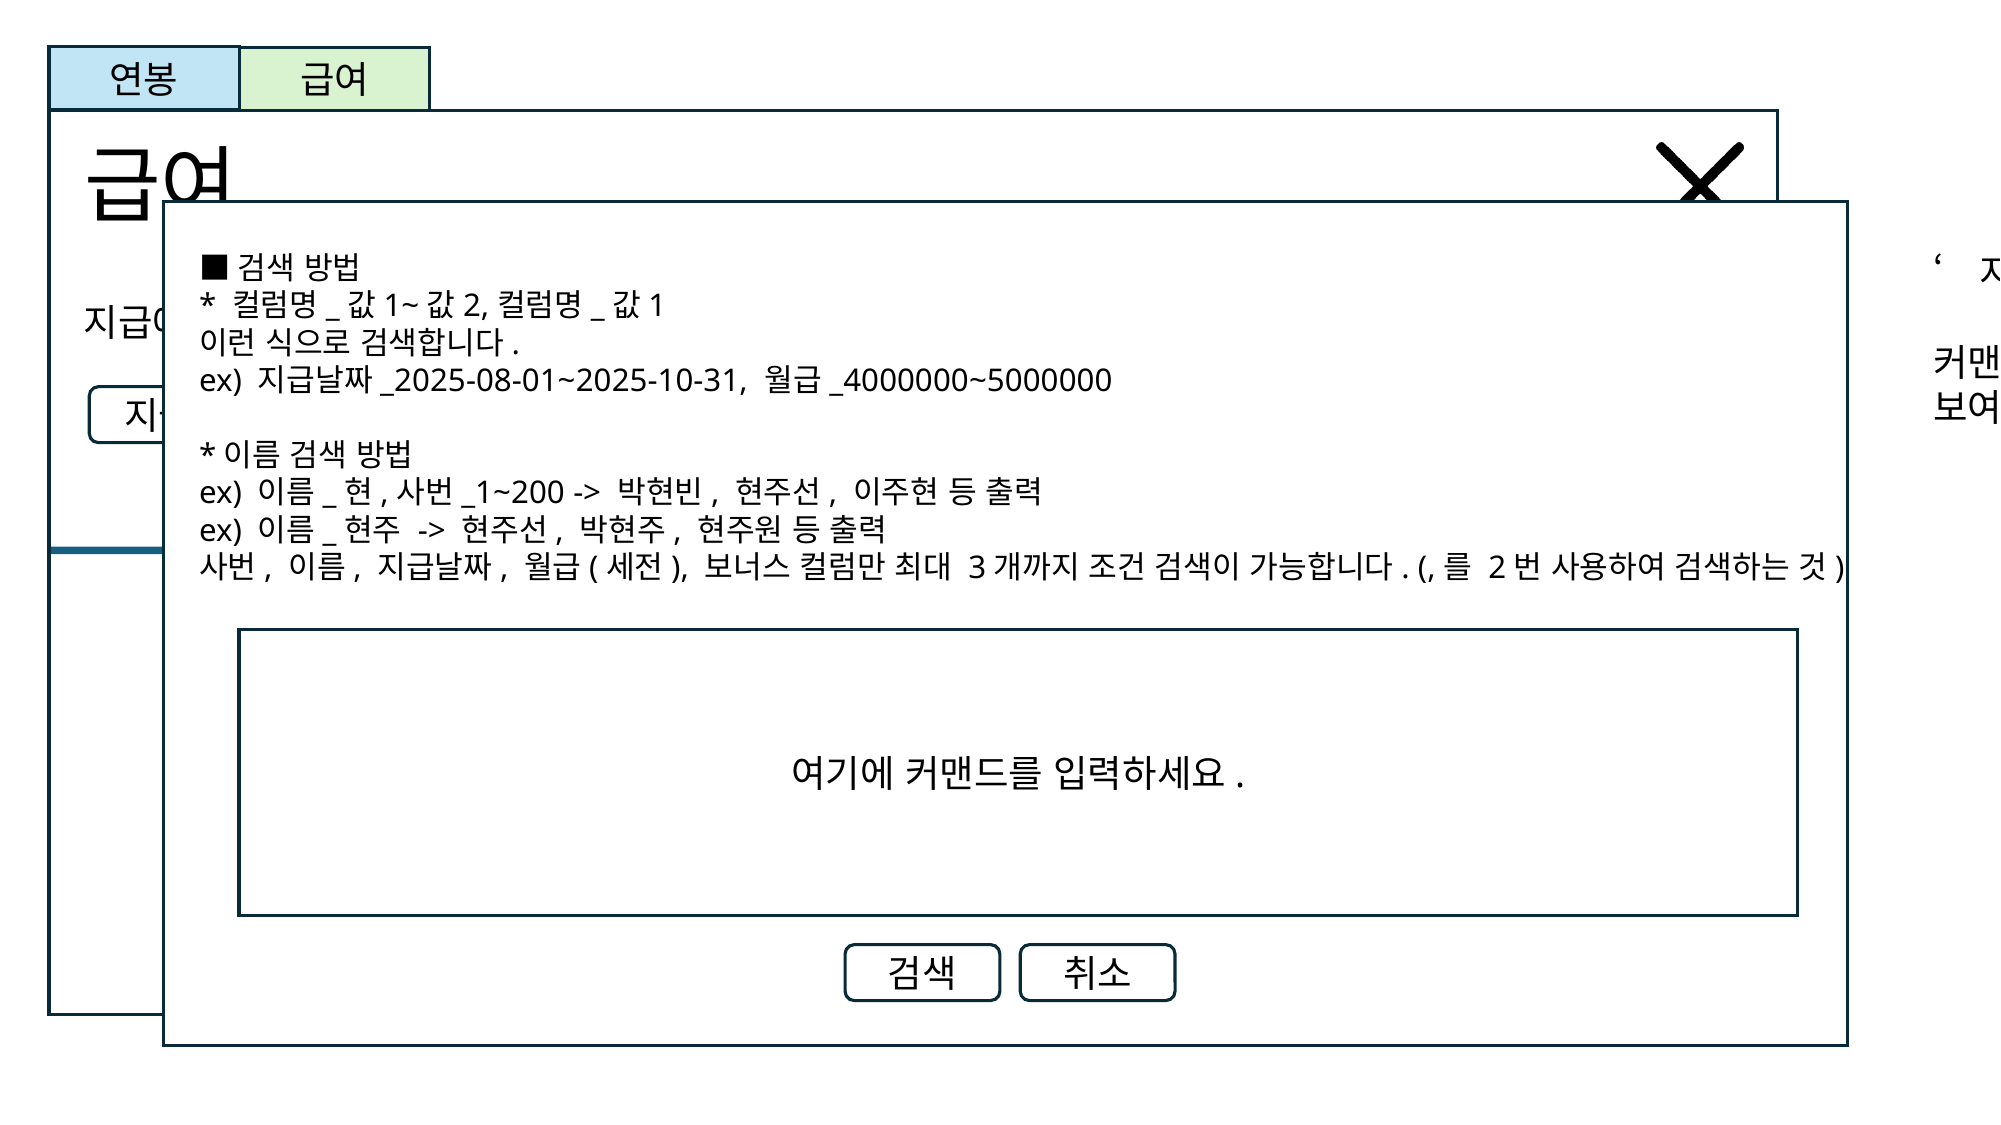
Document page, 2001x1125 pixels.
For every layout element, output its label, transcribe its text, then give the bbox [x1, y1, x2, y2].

text_box ‘지급기록검색’ 버튼을 눌렀을 때 화면 커맨드를 입력하여 해당하는 조건의 레코드만 보여줄 수 있다. [1918, 241, 2000, 436]
text_box 급여 [238, 46, 431, 112]
text_box 검색 [843, 943, 1002, 1003]
text_box 여기에 커맨드를 입력하세요. [237, 628, 1799, 917]
text_box 급여 [69, 125, 570, 240]
text_box [162, 200, 1849, 1047]
text_box 지급기록검색 [87, 385, 162, 445]
picture [1655, 141, 1745, 230]
text_box 지급예정 [69, 291, 162, 352]
text_box ■검색 방법 * 컬럼명_값1~값2,컬럼명_값1 이런 식으로 검색합니다. ex) 지급날짜_2025-08-01~2025-10-31, 월급_4000000~5000000 *이름 검색 방법 ex) 이름_현,사번_1~200 -> 박현빈, 현주선, 이주현 등 출력 ex) 이름_현주 -> 현주선, 박현주, 현주원 등 출력 사번, 이름, 지급날짜, 월급(세전), 보너스 컬럼만 최대 3개까지 조건 검색이 가능합니다. (,를 2번 사용하여 검색하는 것) [184, 240, 1860, 593]
text_box 연봉 [47, 45, 241, 111]
text_box [47, 109, 1779, 1016]
text_box 취소 [1018, 943, 1177, 1003]
